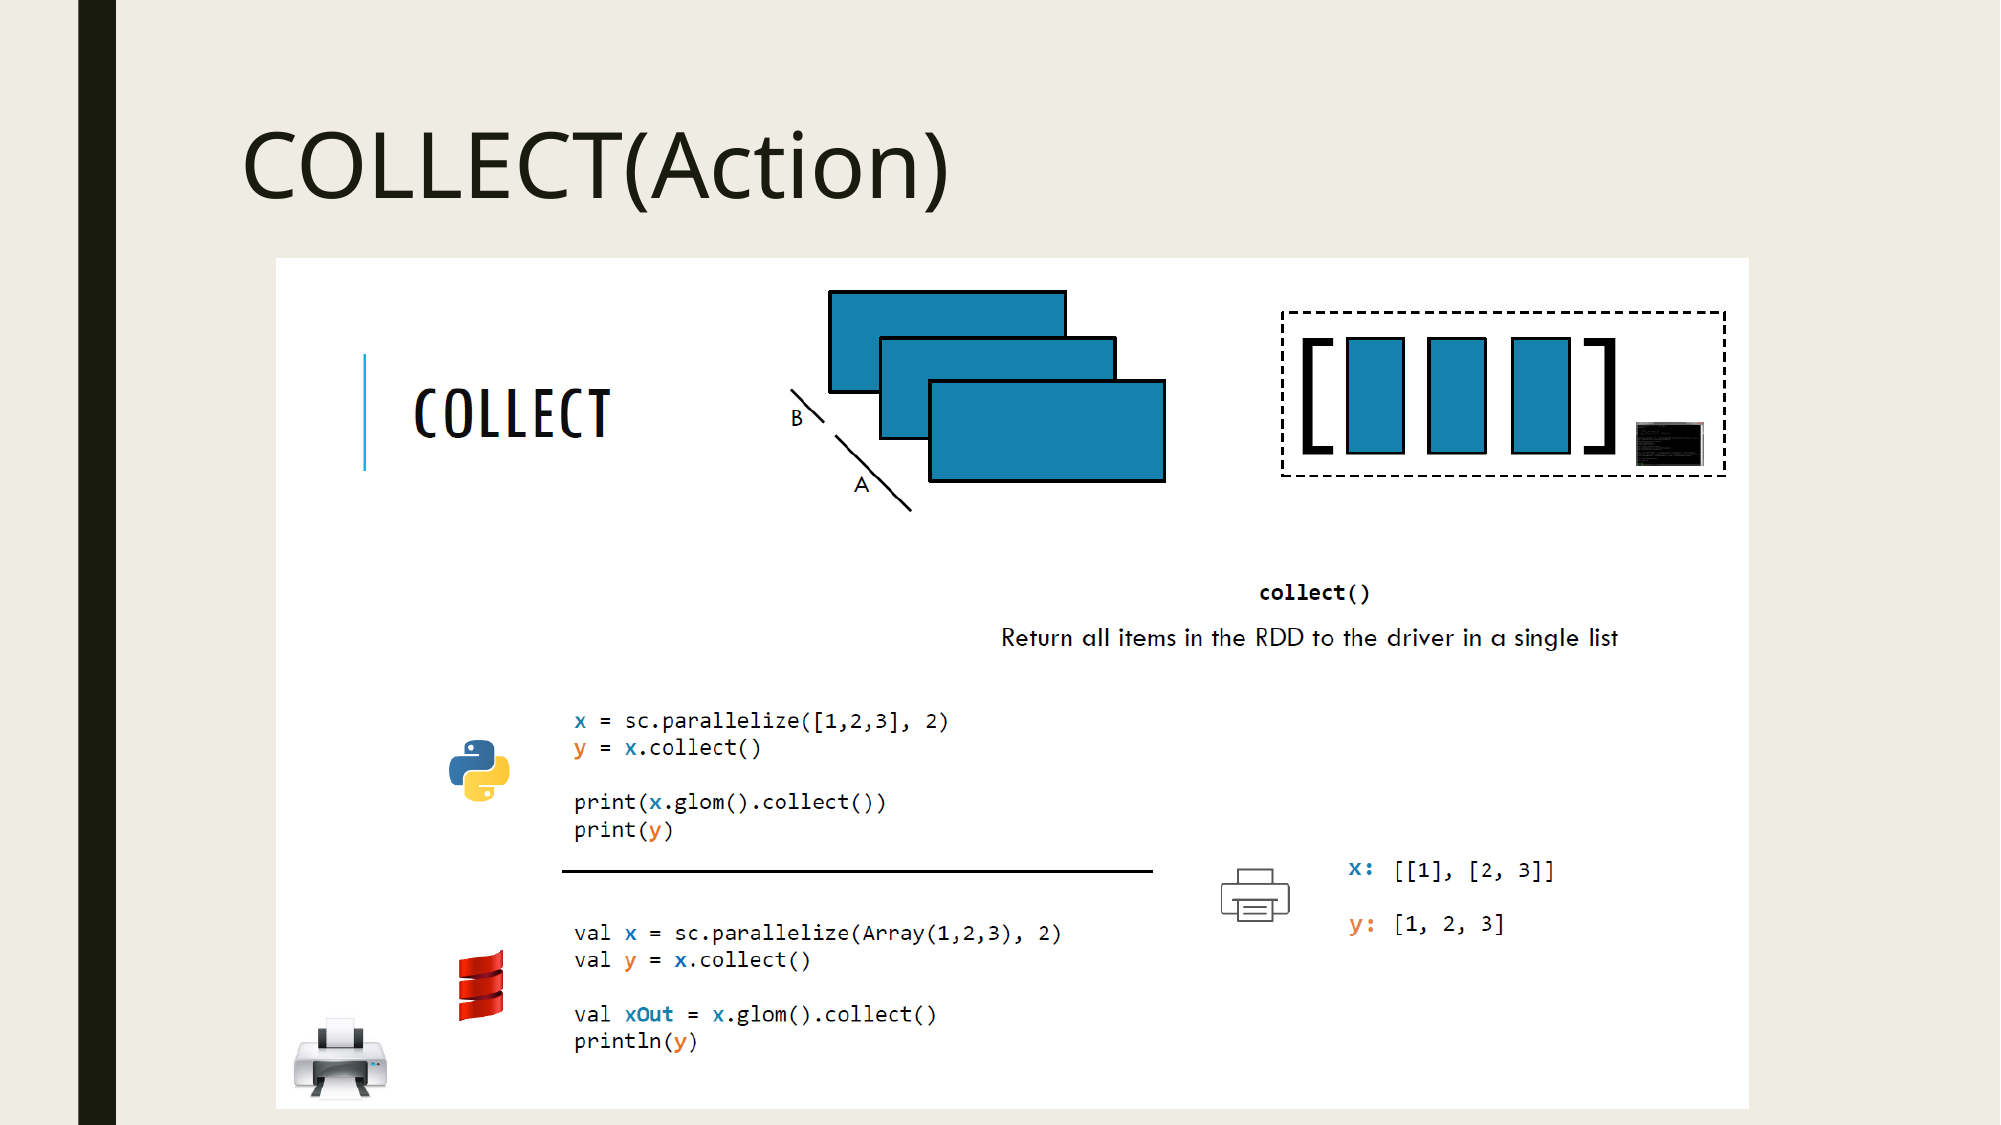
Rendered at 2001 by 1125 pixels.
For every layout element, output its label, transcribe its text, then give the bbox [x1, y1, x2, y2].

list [276, 258, 1749, 1109]
title COLLECT(Action) [225, 112, 1800, 357]
